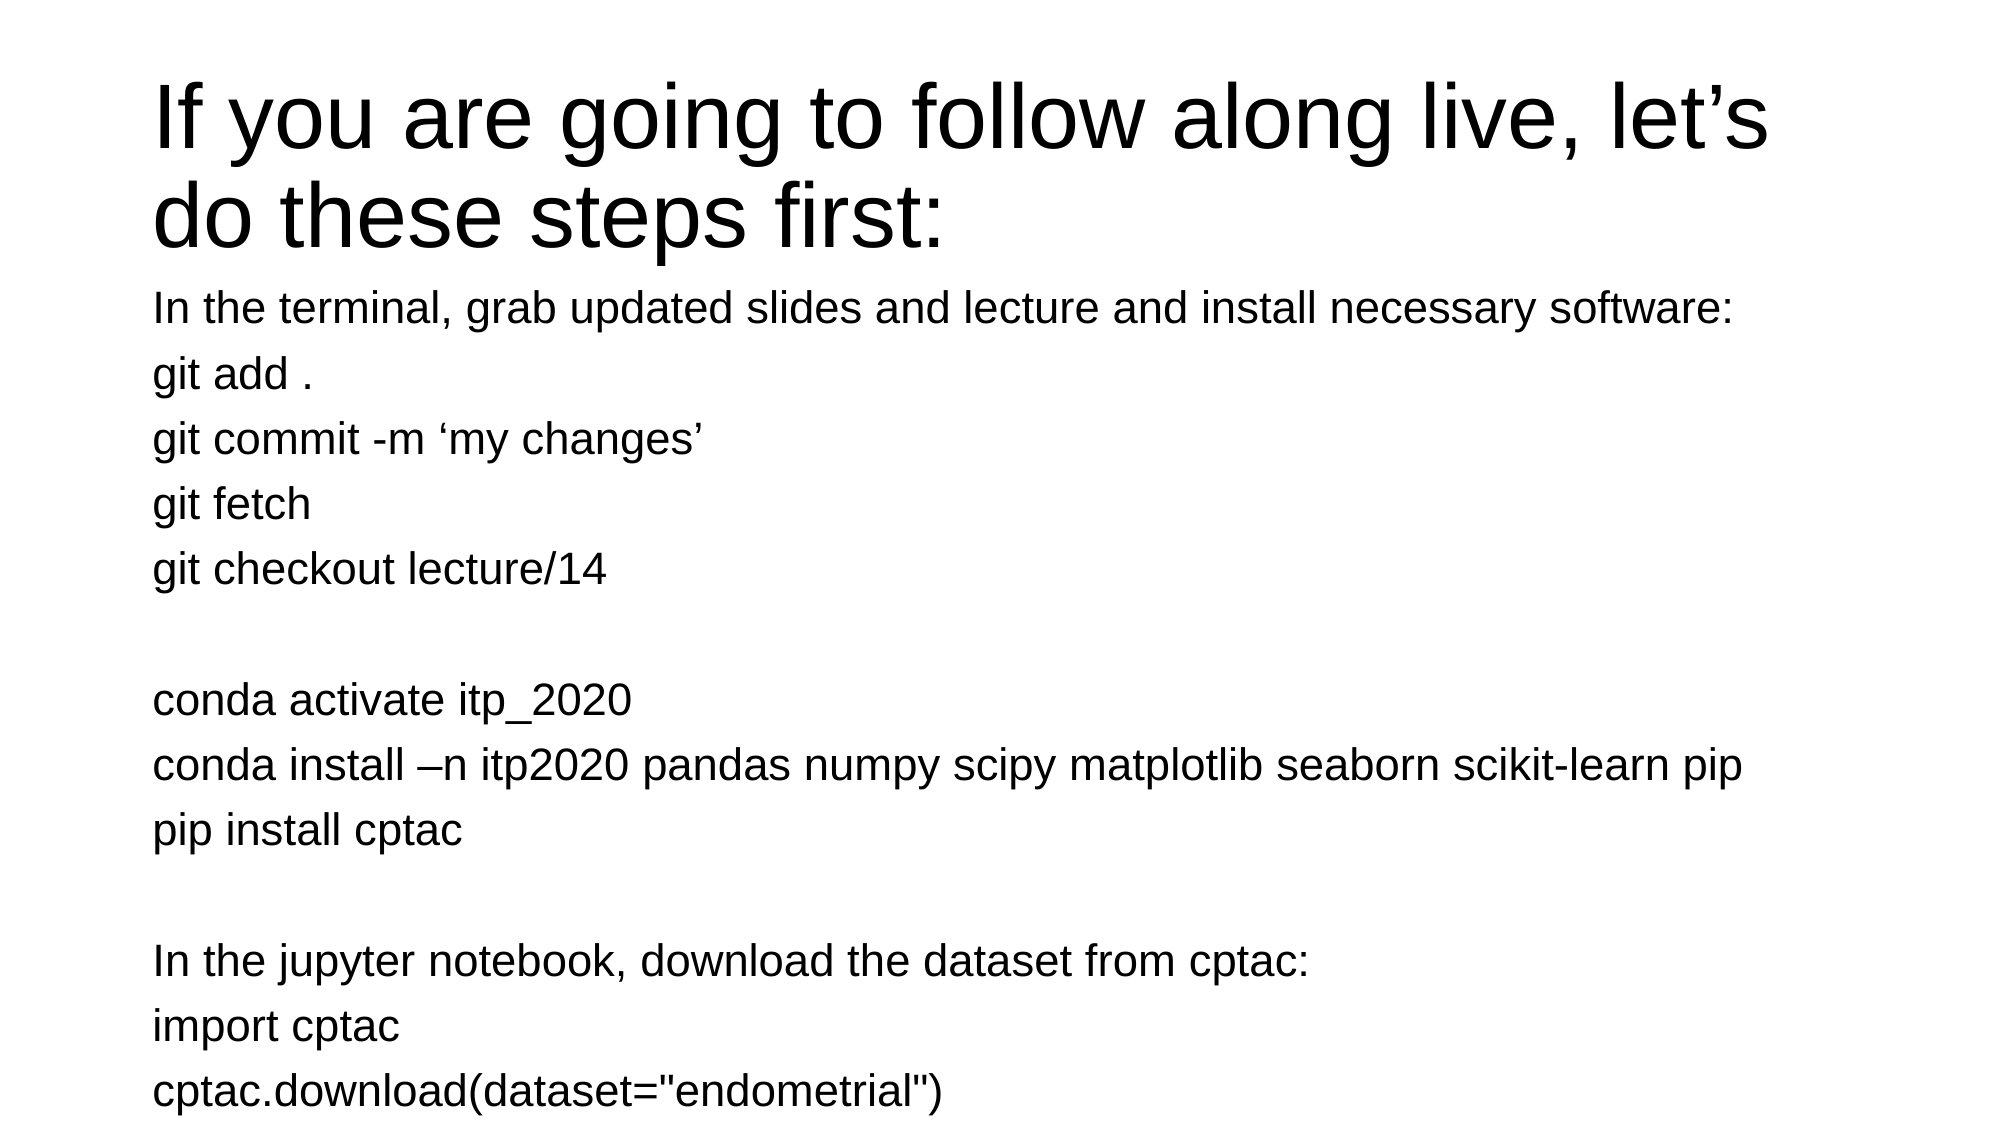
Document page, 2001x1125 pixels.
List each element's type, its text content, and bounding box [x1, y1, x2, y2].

list In the terminal, grab updated slides and lecture and install necessary software: git add . git commit -m ‘my changes’ git fetch git checkout lecture/14 conda activate itp_2020 conda install –n itp2020 pandas numpy scipy matplotlib seaborn scikit-learn pip pip install cptac In the jupyter notebook, download the dataset from cptac: import cptac cptac.download(dataset="endometrial") [137, 277, 1863, 1125]
title If you are going to follow along live, let’s do these steps first: [137, 59, 1863, 277]
